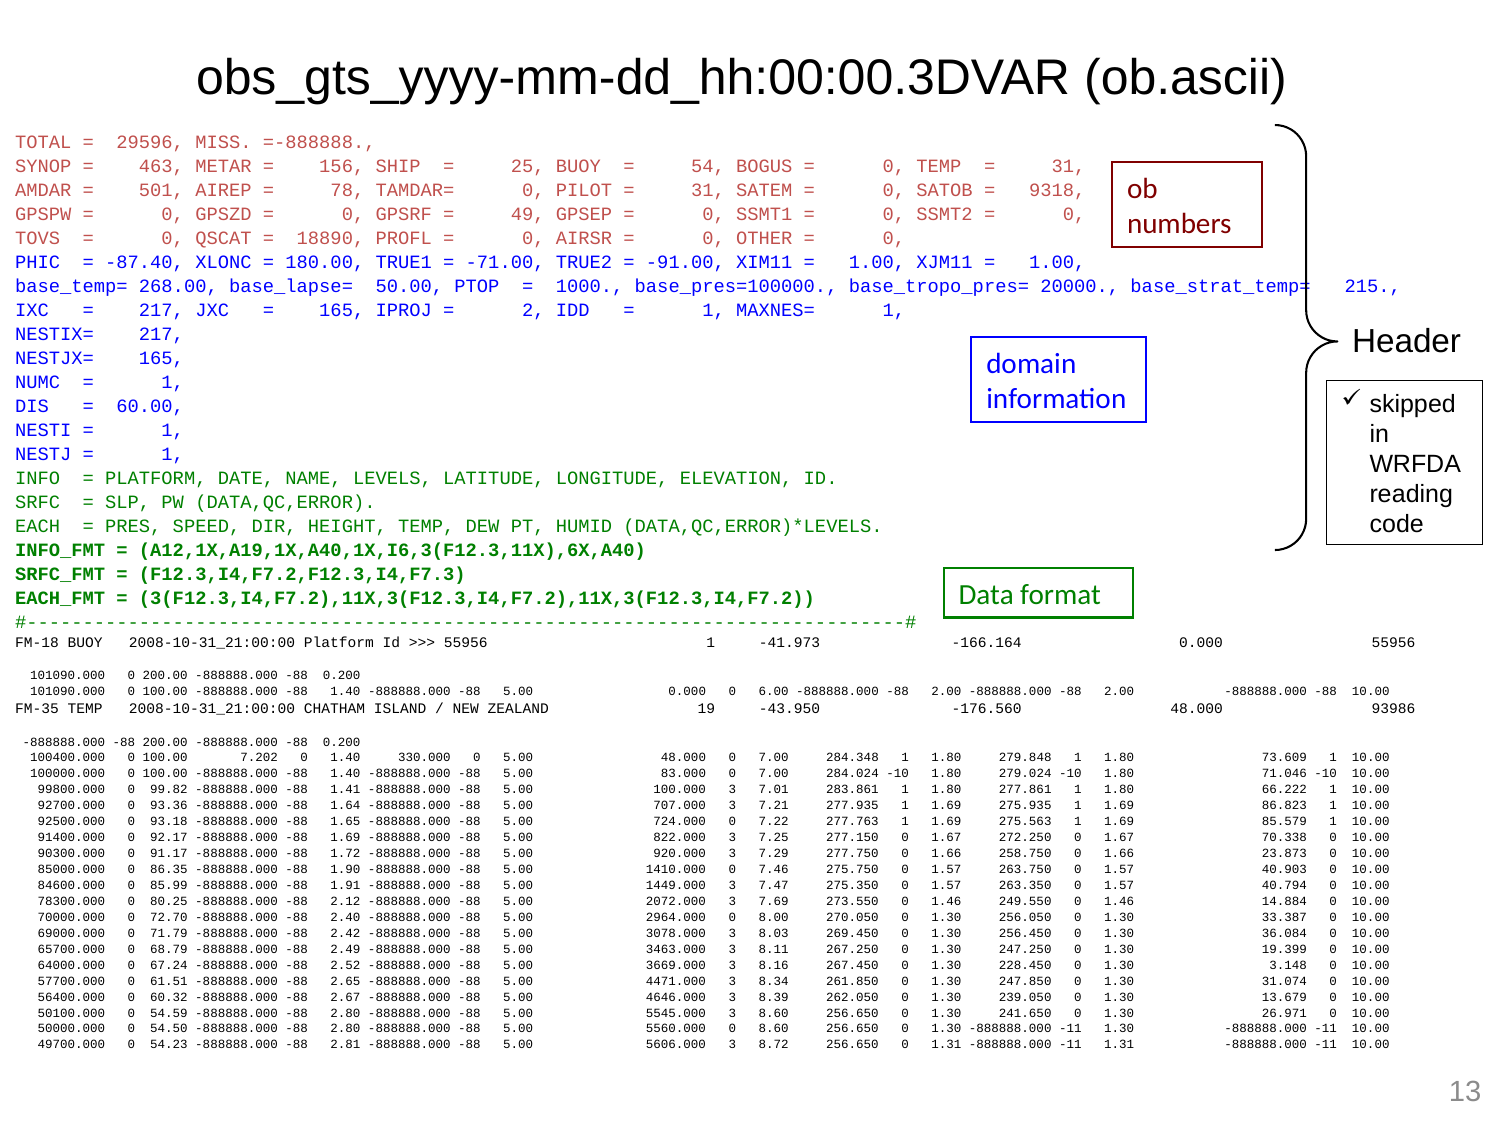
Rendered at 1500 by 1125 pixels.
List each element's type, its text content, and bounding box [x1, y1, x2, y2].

text_box obs_gts_yyyy-mm-dd_hh:00:00.3DVAR (ob.ascii) [181, 37, 1319, 113]
text_box Header [1337, 311, 1488, 367]
text_box ob numbers [1112, 162, 1263, 248]
text_box Data format [943, 567, 1134, 618]
list TOTAL = 29596, MISS. =-888888., SYNOP = 463, METAR = 156, SHIP = 25, BUOY = 54, BOGUS = 0, TEMP = 31, AMDAR = 501, AIREP = 78, TAMDAR= 0, PILOT = 31, SATEM = 0, SATOB = 9318, GPSPW = 0, GPSZD = 0, GPSRF = 49, GPSEP = 0, SSMT1 = 0, SSMT2 = 0, TOVS = 0, QSCAT = 18890, PROFL = 0, AIRSR = 0, OTHER = 0, PHIC = -87.40, XLONC = 180.00, TRUE1 = -71.00, TRUE2 = -91.00, XIM11 = 1.00, XJM11 = 1.00, base_temp= 268.00, base_lapse= 50.00, PTOP = 1000., base_pres=100000., base_tropo_pres= 20000., base_strat_temp= 215., IXC = 217, JXC = 165, IPROJ = 2, IDD = 1, MAXNES= 1, NESTIX= 217, NESTJX= 165, NUMC = 1, DIS = 60.00, NESTI = 1, NESTJ = 1, INFO = PLATFORM, DATE, NAME, LEVELS, LATITUDE, LONGITUDE, ELEVATION, ID. SRFC = SLP, PW (DATA,QC,ERROR). EACH = PRES, SPEED, DIR, HEIGHT, TEMP, DEW PT, HUMID (DATA,QC,ERROR)*LEVELS. INFO_FMT = (A12,1X,A19,1X,A40,1X,I6,3(F12.3,11X),6X,A40) SRFC_FMT = (F12.3,I4,F7.2,F12.3,I4,F7.3) EACH_FMT = (3(F12.3,I4,F7.2),11X,3(F12.3,I4,F7.2),11X,3(F12.3,I4,F7.2)) #------------------------------------------------------------------------------# FM-18 BUOY 2008-10-31_21:00:00 Platform Id >>> 55956 1 -41.973 -166.164 0.000 55956 101090.000 0 200.00 -888888.000 -88 0.200 101090.000 0 100.00 -888888.000 -88 1.40 -888888.000 -88 5.00 0.000 0 6.00 -888888.000 -88 2.00 -888888.000 -88 2.00 -888888.000 -88 10.00 FM-35 TEMP 2008-10-31_21:00:00 CHATHAM ISLAND / NEW ZEALAND 19 -43.950 -176.560 48.000 93986 -888888.000 -88 200.00 -888888.000 -88 0.200 100400.000 0 100.00 7.202 0 1.40 330.000 0 5.00 48.000 0 7.00 284.348 1 1.80 279.848 1 1.80 73.609 1 10.00 100000.000 0 100.00 -888888.000 -88 1.40 -888888.000 -88 5.00 83.000 0 7.00 284.024 -10 1.80 279.024 -10 1.80 71.046 -10 10.00 99800.000 0 99.82 -888888.000 -88 1.41 -888888.000 -88 5.00 100.000 3 7.01 283.861 1 1.80 277.861 1 1.80 66.222 1 10.00 92700.000 0 93.36 -888888.000 -88 1.64 -888888.000 -88 5.00 707.000 3 7.21 277.935 1 1.69 275.935 1 1.69 86.823 1 10.00 92500.000 0 93.18 -888888.000 -88 1.65 -888888.000 -88 5.00 724.000 0 7.22 277.763 1 1.69 275.563 1 1.69 85.579 1 10.00 91400.000 0 92.17 -888888.000 -88 1.69 -888888.000 -88 5.00 822.000 3 7.25 277.150 0 1.67 272.250 0 1.67 70.338 0 10.00 90300.000 0 91.17 -888888.000 -88 1.72 -888888.000 -88 5.00 920.000 3 7.29 277.750 0 1.66 258.750 0 1.66 23.873 0 10.00 85000.000 0 86.35 -888888.000 -88 1.90 -888888.000 -88 5.00 1410.000 0 7.46 275.750 0 1.57 263.750 0 1.57 40.903 0 10.00 84600.000 0 85.99 -888888.000 -88 1.91 -888888.000 -88 5.00 1449.000 3 7.47 275.350 0 1.57 263.350 0 1.57 40.794 0 10.00 78300.000 0 80.25 -888888.000 -88 2.12 -888888.000 -88 5.00 2072.000 3 7.69 273.550 0 1.46 249.550 0 1.46 14.884 0 10.00 70000.000 0 72.70 -888888.000 -88 2.40 -888888.000 -88 5.00 2964.000 0 8.00 270.050 0 1.30 256.050 0 1.30 33.387 0 10.00 69000.000 0 71.79 -888888.000 -88 2.42 -888888.000 -88 5.00 3078.000 3 8.03 269.450 0 1.30 256.450 0 1.30 36.084 0 10.00 65700.000 0 68.79 -888888.000 -88 2.49 -888888.000 -88 5.00 3463.000 3 8.11 267.250 0 1.30 247.250 0 1.30 19.399 0 10.00 64000.000 0 67.24 -888888.000 -88 2.52 -888888.000 -88 5.00 3669.000 3 8.16 267.450 0 1.30 228.450 0 1.30 3.148 0 10.00 57700.000 0 61.51 -888888.000 -88 2.65 -888888.000 -88 5.00 4471.000 3 8.34 261.850 0 1.30 247.850 0 1.30 31.074 0 10.00 56400.000 0 60.32 -888888.000 -88 2.67 -888888.000 -88 5.00 4646.000 3 8.39 262.050 0 1.30 239.050 0 1.30 13.679 0 10.00 50100.000 0 54.59 -888888.000 -88 2.80 -888888.000 -88 5.00 5545.000 3 8.60 256.650 0 1.30 241.650 0 1.30 26.971 0 10.00 50000.000 0 54.50 -888888.000 -88 2.80 -888888.000 -88 5.00 5560.000 0 8.60 256.650 0 1.30 -888888.000 -11 1.30 -888888.000 -11 10.00 49700.000 0 54.23 -888888.000 -88 2.81 -888888.000 -88 5.00 5606.000 3 8.72 256.650 0 1.31 -888888.000 -11 1.31 -888888.000 -11 10.00 [0, 125, 1475, 1075]
slide_number 13 [1146, 1060, 1497, 1120]
text_box [1274, 125, 1338, 551]
text_box skipped in WRFDA reading code [1326, 380, 1483, 545]
text_box domain information [971, 337, 1147, 423]
